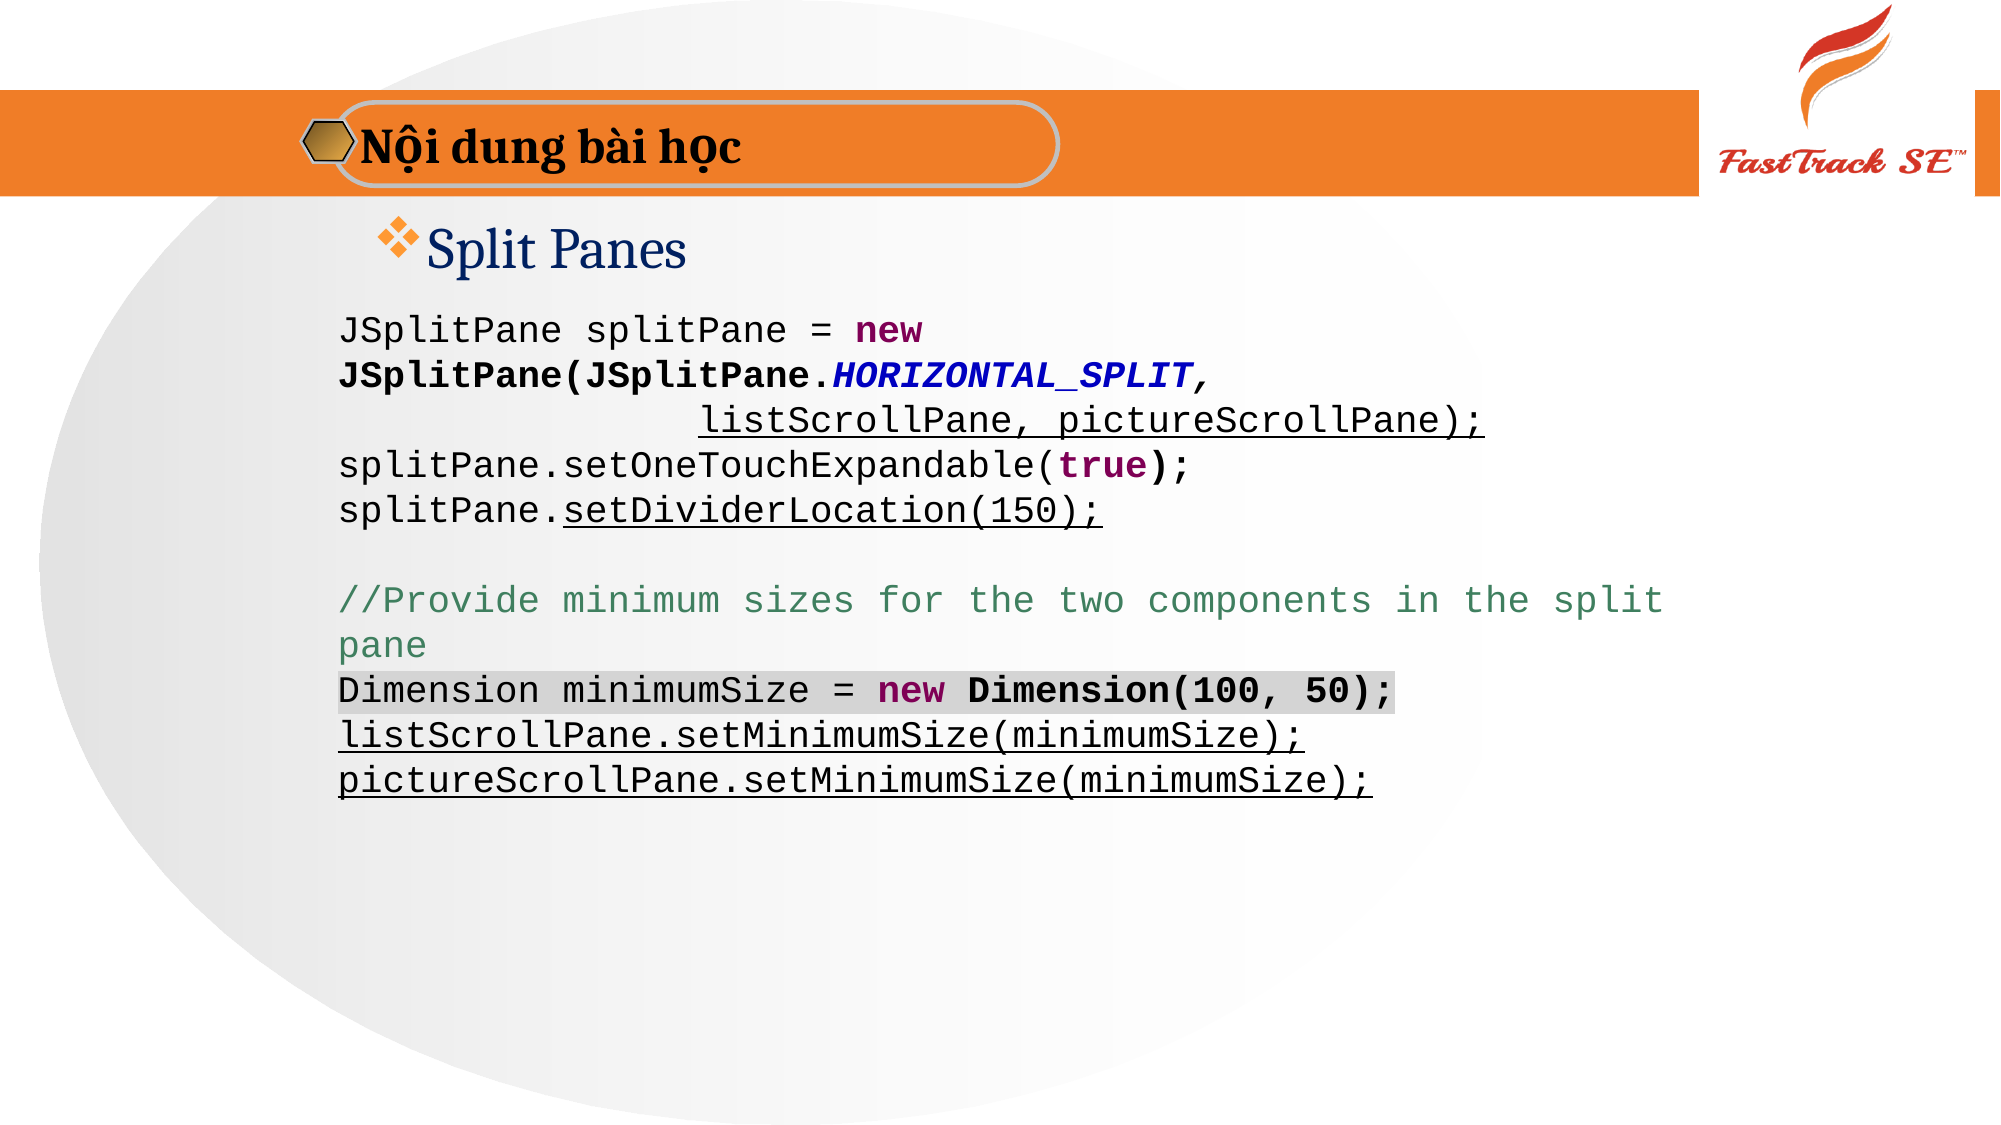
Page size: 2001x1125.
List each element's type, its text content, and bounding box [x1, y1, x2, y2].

text_box JSplitPane splitPane = new JSplitPane(JSplitPane.HORIZONTAL_SPLIT, listScrollPane, pictureScrollPane); splitPane.setOneTouchExpandable(true); splitPane.setDividerLocation(150); //Provide minimum sizes for the two components in the split pane Dimension minimumSize = new Dimension(100, 50); listScrollPane.setMinimumSize(minimumSize); pictureScrollPane.setMinimumSize(minimumSize); [323, 297, 1688, 808]
picture [1700, 0, 1975, 192]
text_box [299, 102, 1059, 186]
text_box Split Panes [357, 202, 1708, 301]
